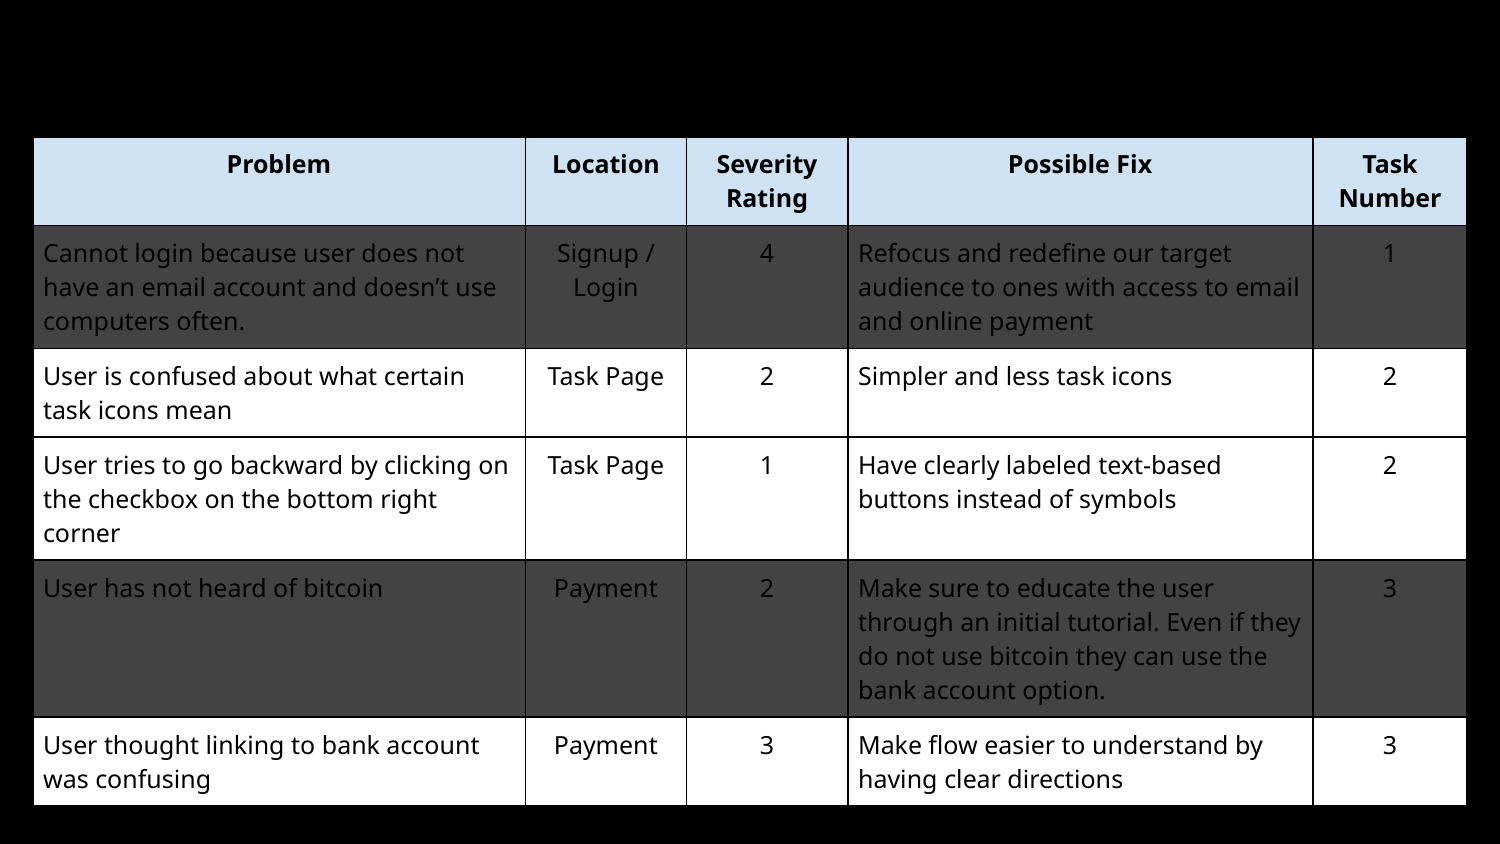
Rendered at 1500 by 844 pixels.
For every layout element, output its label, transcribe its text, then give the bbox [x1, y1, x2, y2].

table_cell 2 [1314, 438, 1466, 559]
table_cell 4 [687, 226, 847, 348]
table_cell Payment [526, 718, 686, 805]
table_header Task Number [1314, 138, 1466, 225]
table_cell Make sure to educate the user through an initial tutorial. Even if they do not use bitcoin they can use the bank account option. [849, 561, 1312, 716]
table_cell 3 [1314, 718, 1466, 805]
table_cell 1 [687, 438, 847, 559]
table_cell 3 [1314, 561, 1466, 716]
table_cell 3 [687, 718, 847, 805]
table_cell Payment [526, 561, 686, 716]
table_cell Refocus and redefine our target audience to ones with access to email and online payment [849, 226, 1312, 348]
table_cell 1 [1314, 226, 1466, 348]
table_cell Signup / Login [526, 226, 686, 348]
table_cell Cannot login because user does not have an email account and doesn’t use computers often. [34, 226, 525, 348]
table_header Severity Rating [687, 138, 847, 225]
table_cell Make flow easier to understand by having clear directions [849, 718, 1312, 805]
table_cell Task Page [526, 438, 686, 559]
table_cell User tries to go backward by clicking on the checkbox on the bottom right corner [34, 438, 525, 559]
table_cell Task Page [526, 349, 686, 436]
table_header Location [526, 138, 686, 225]
table_cell User is confused about what certain task icons mean [34, 349, 525, 436]
table_cell 2 [687, 349, 847, 436]
table_cell 2 [1314, 349, 1466, 436]
table_header Possible Fix [849, 138, 1312, 225]
table_cell User has not heard of bitcoin [34, 561, 525, 716]
table_cell Simpler and less task icons [849, 349, 1312, 436]
table_header Problem [34, 138, 525, 225]
table_cell 2 [687, 561, 847, 716]
table_cell Have clearly labeled text-based buttons instead of symbols [849, 438, 1312, 559]
table_cell User thought linking to bank account was confusing [34, 718, 525, 805]
